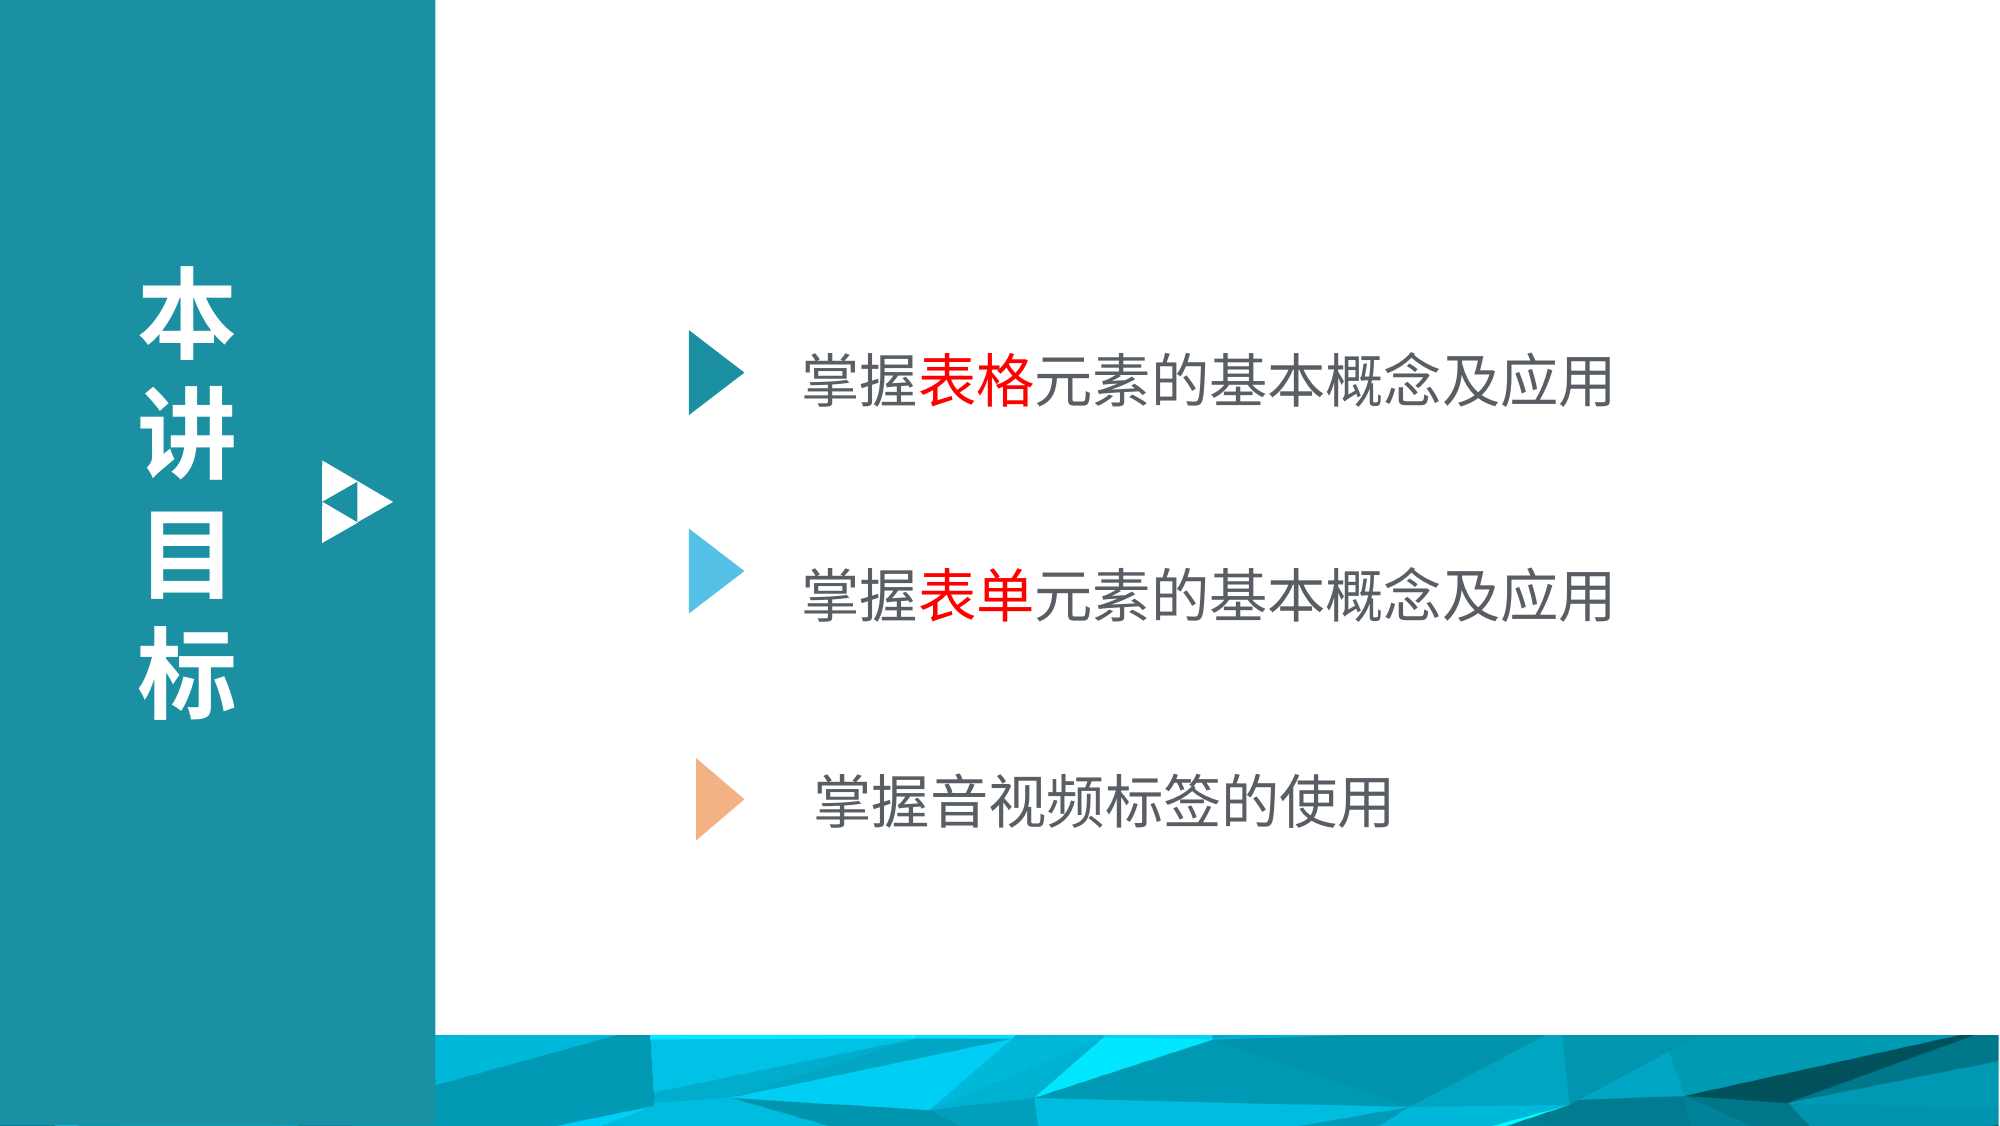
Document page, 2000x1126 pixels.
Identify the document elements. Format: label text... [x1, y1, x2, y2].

text_box 掌握音视频标签的使用 [799, 758, 1595, 843]
picture [0, 1035, 1999, 1126]
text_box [688, 302, 1645, 638]
text_box [695, 755, 747, 843]
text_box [310, 458, 387, 536]
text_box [0, 0, 436, 1125]
